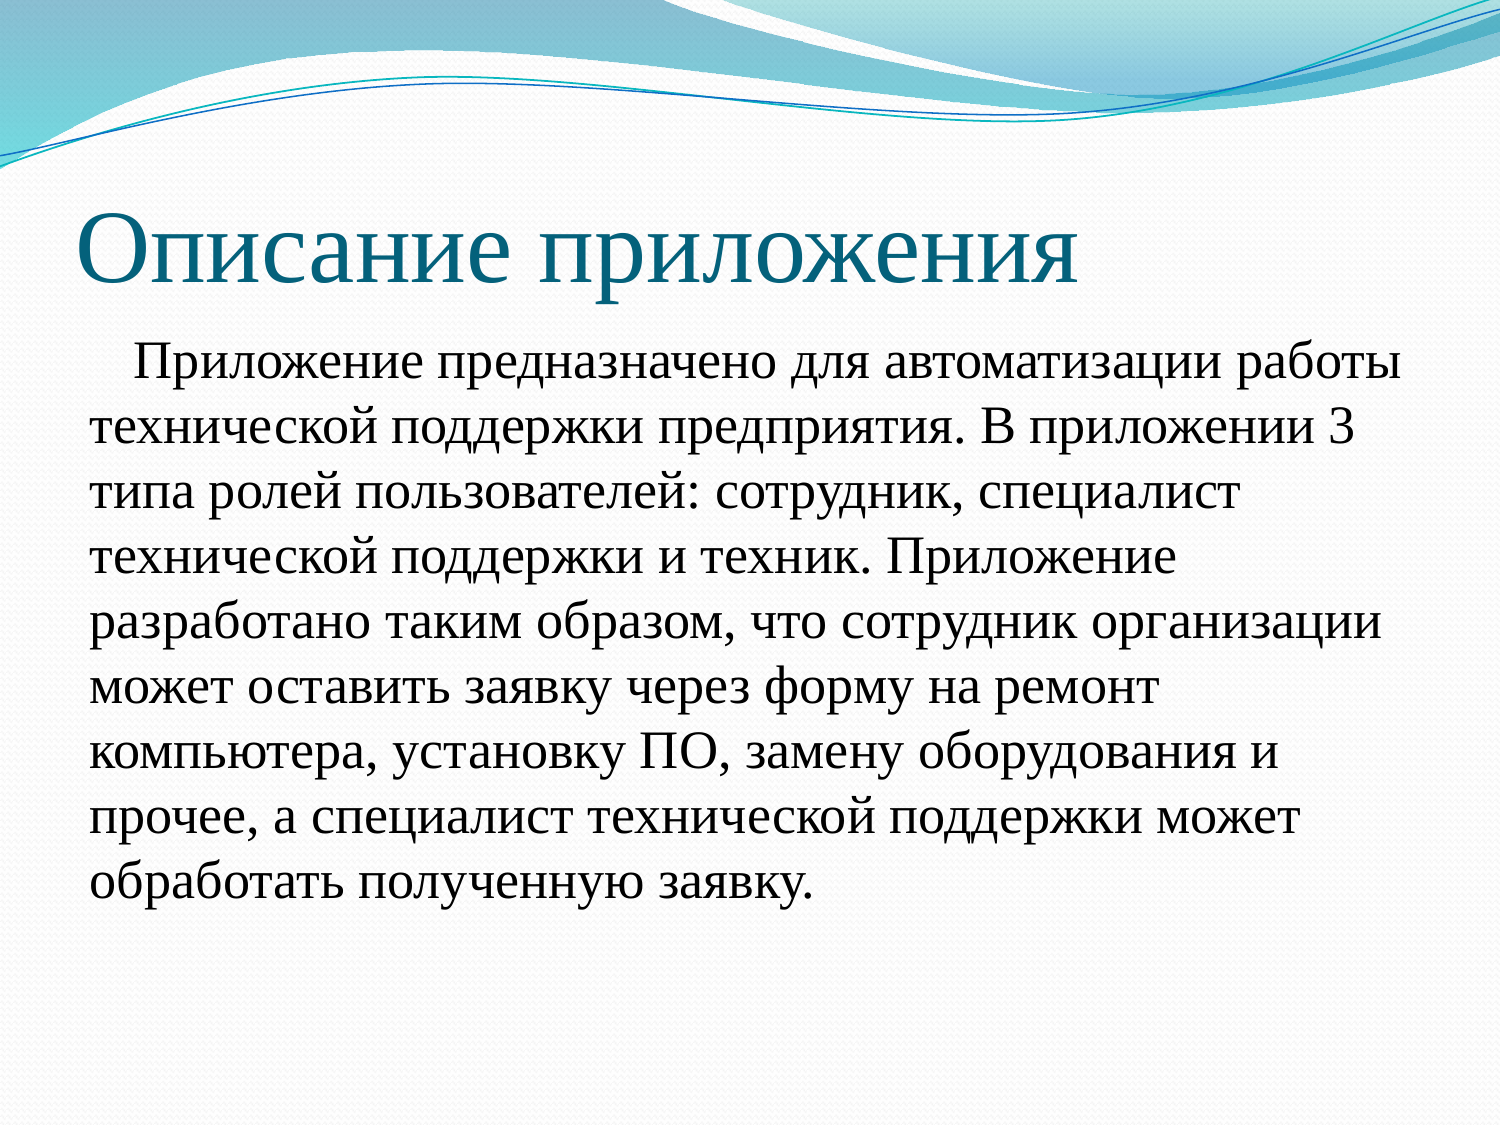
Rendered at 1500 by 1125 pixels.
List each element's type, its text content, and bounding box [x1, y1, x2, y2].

title Описание приложения [75, 115, 1425, 303]
list Приложение предназначено для автоматизации работы технической поддержки предприятия. В приложении 3 типа ролей пользователей: сотрудник, специалист технической поддержки и техник. Приложение разработано таким образом, что сотрудник организации может оставить заявку через форму на ремонт компьютера, установку ПО, замену оборудования и прочее, а специалист технической поддержки может обработать полученную заявку. [75, 317, 1425, 1038]
